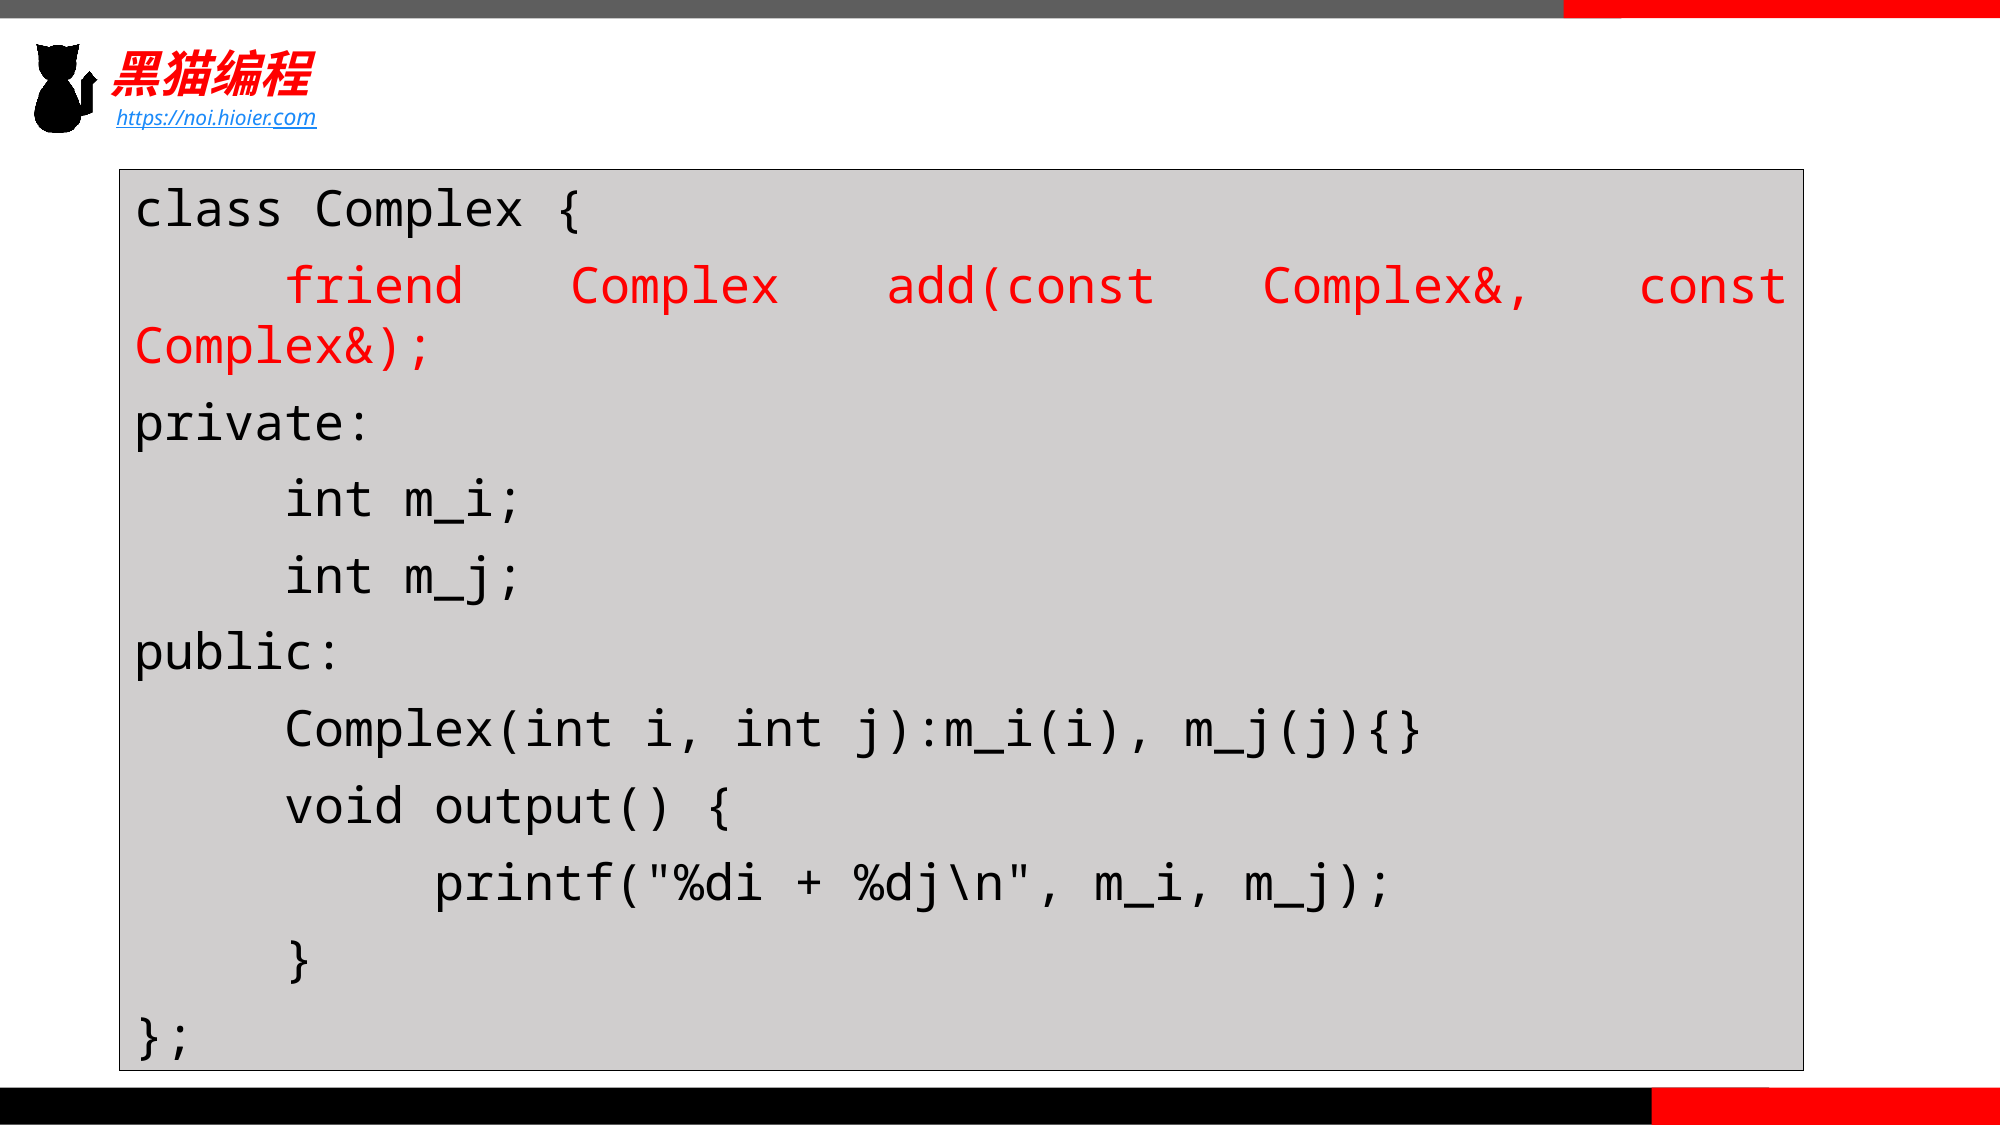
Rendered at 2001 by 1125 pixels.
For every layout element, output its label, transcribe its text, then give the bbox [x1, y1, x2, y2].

picture [21, 44, 110, 133]
text_box class Complex { friend Complex add(const Complex&, const Complex&); private: int m_i; int m_j; public: Complex(int i, int j):m_i(i), m_j(j){} void output() { printf("%di + %dj\n", m_i, m_j); } }; [119, 169, 1804, 1071]
